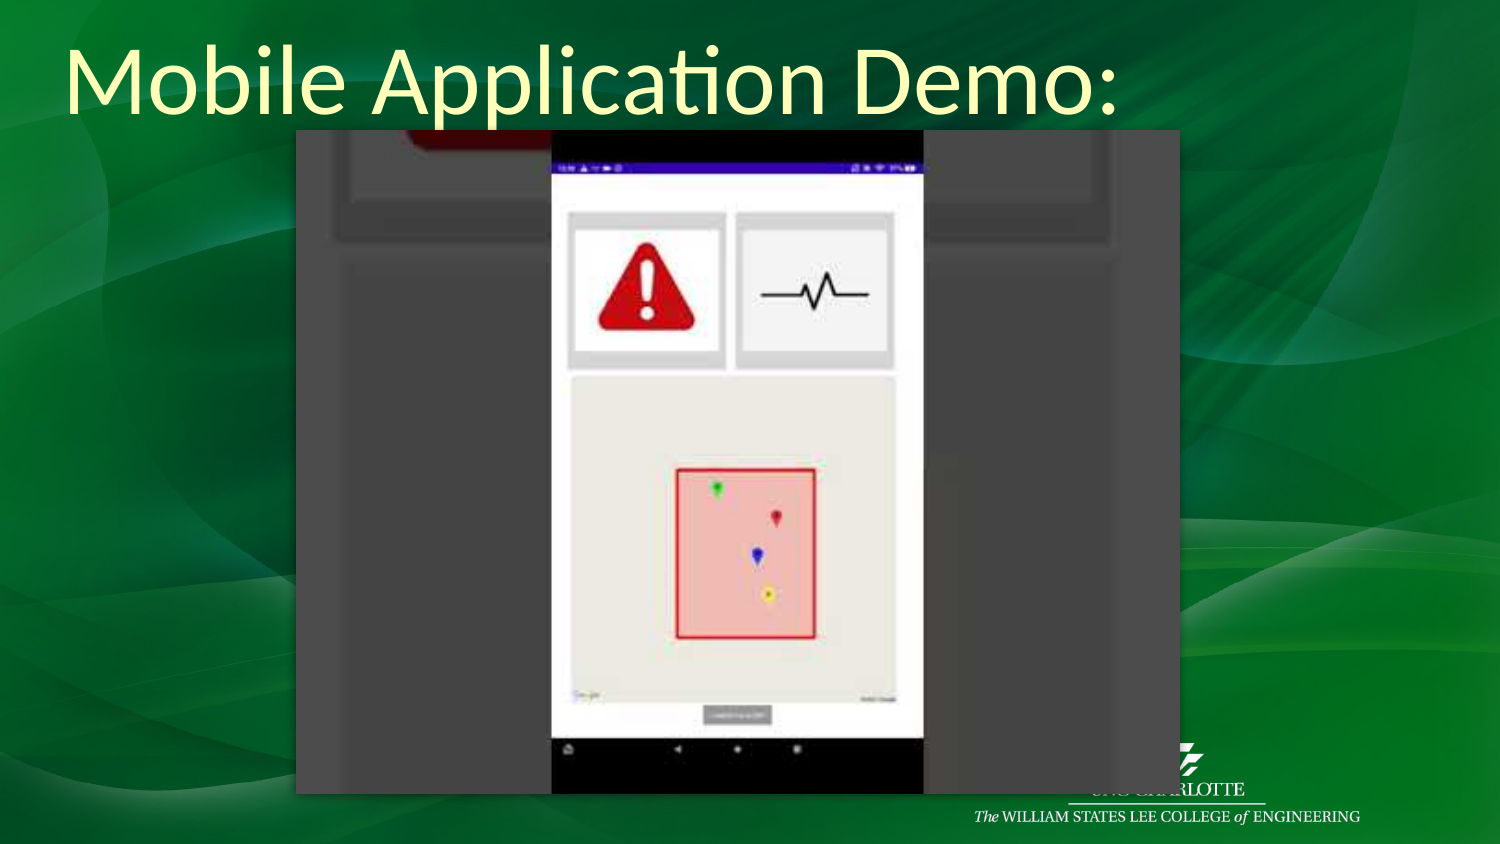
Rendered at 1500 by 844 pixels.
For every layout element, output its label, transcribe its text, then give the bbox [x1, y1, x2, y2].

picture [0, 0, 1500, 844]
title Mobile Application Demo: [62, 28, 1438, 111]
